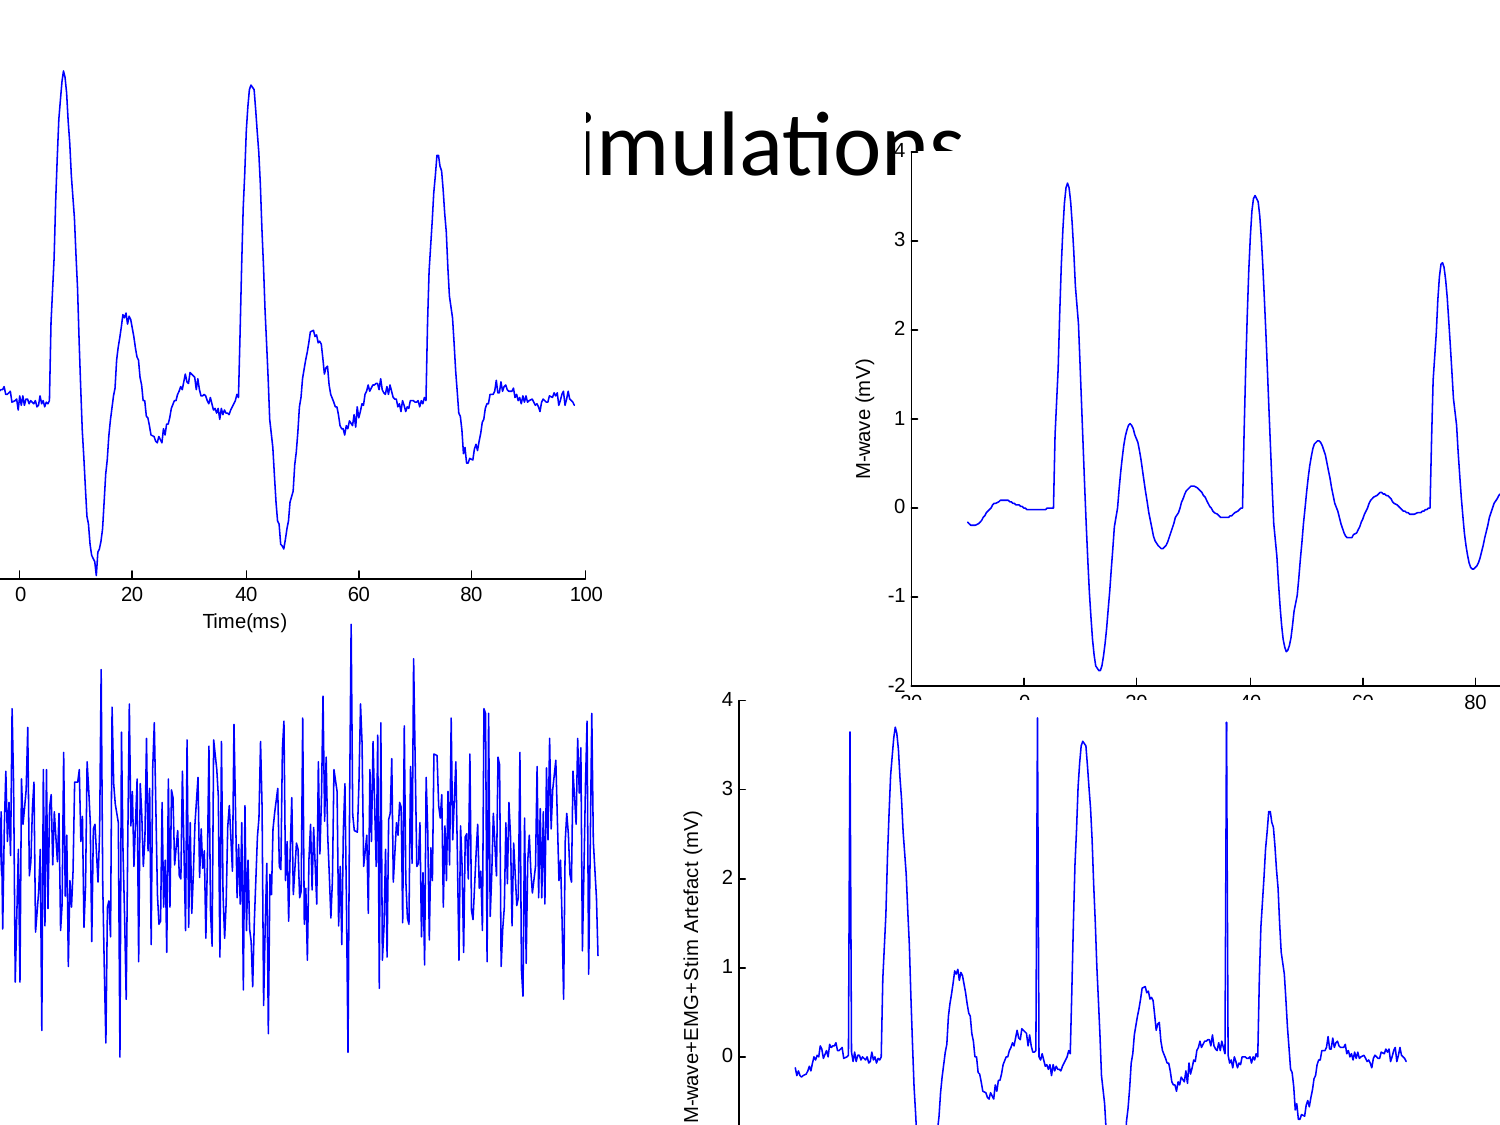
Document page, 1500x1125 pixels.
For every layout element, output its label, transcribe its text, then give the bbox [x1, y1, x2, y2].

title Simulations [674, 45, 1425, 233]
picture [0, 0, 1500, 1125]
